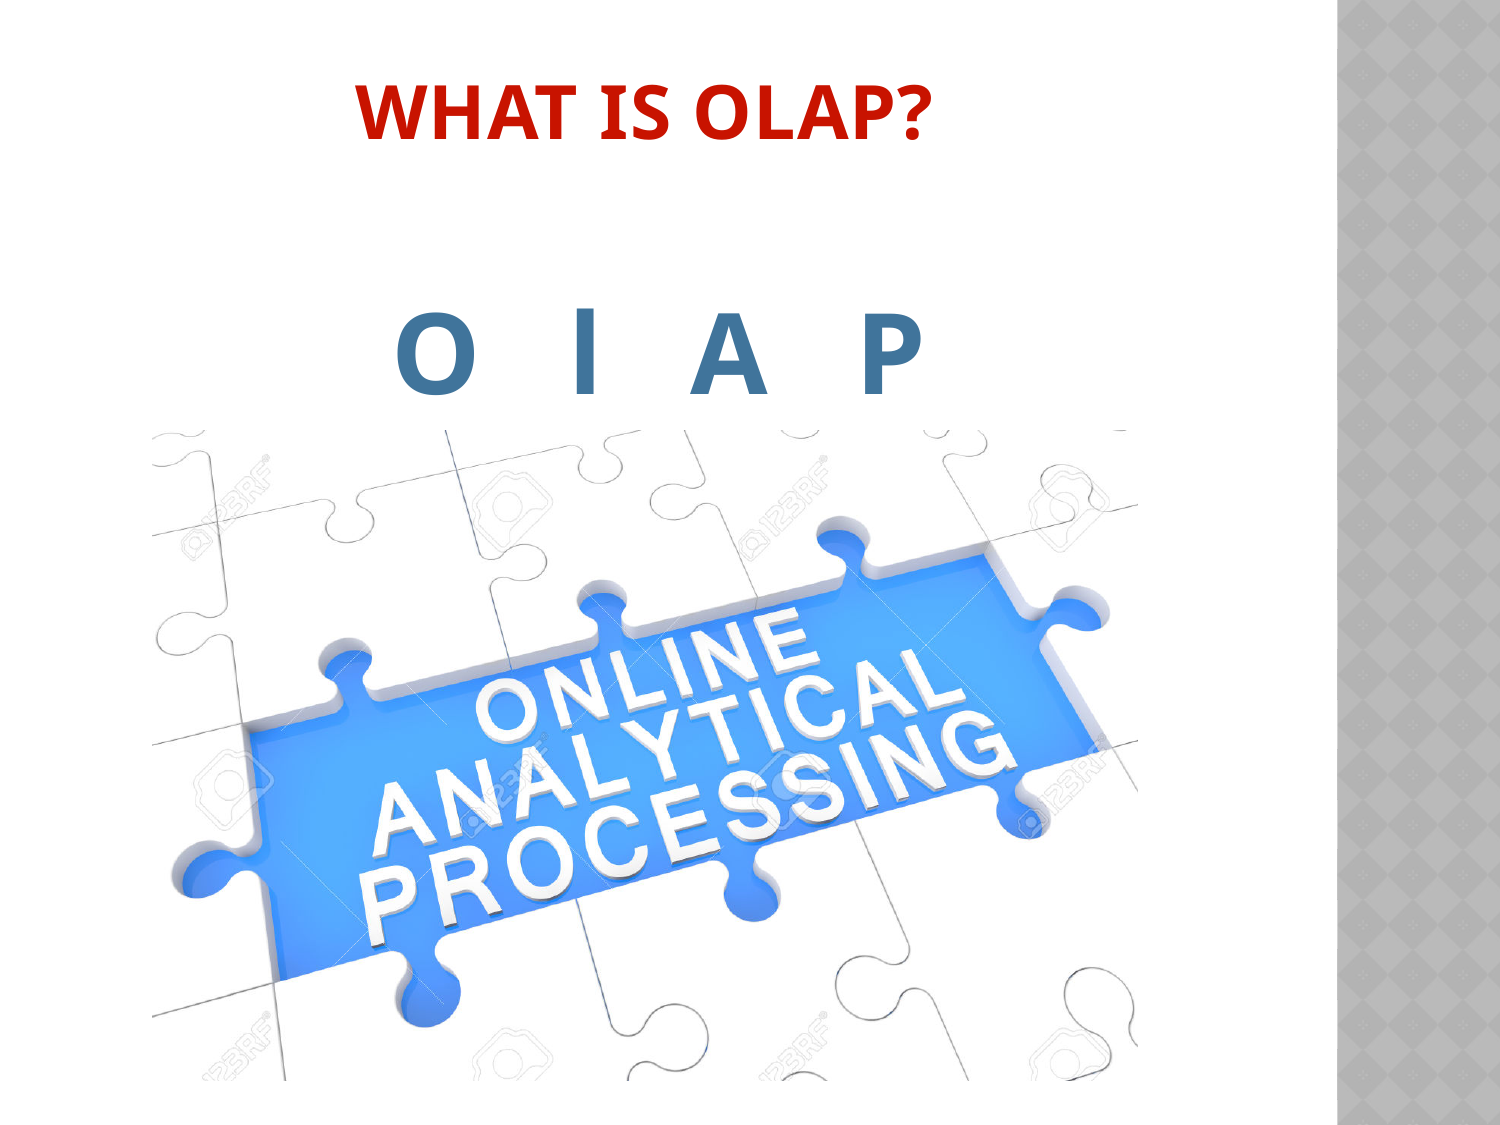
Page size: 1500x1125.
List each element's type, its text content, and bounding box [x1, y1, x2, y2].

text_box O l A P [376, 274, 942, 425]
picture [151, 429, 1138, 1081]
text_box WHAT IS OLAP? [340, 56, 950, 162]
